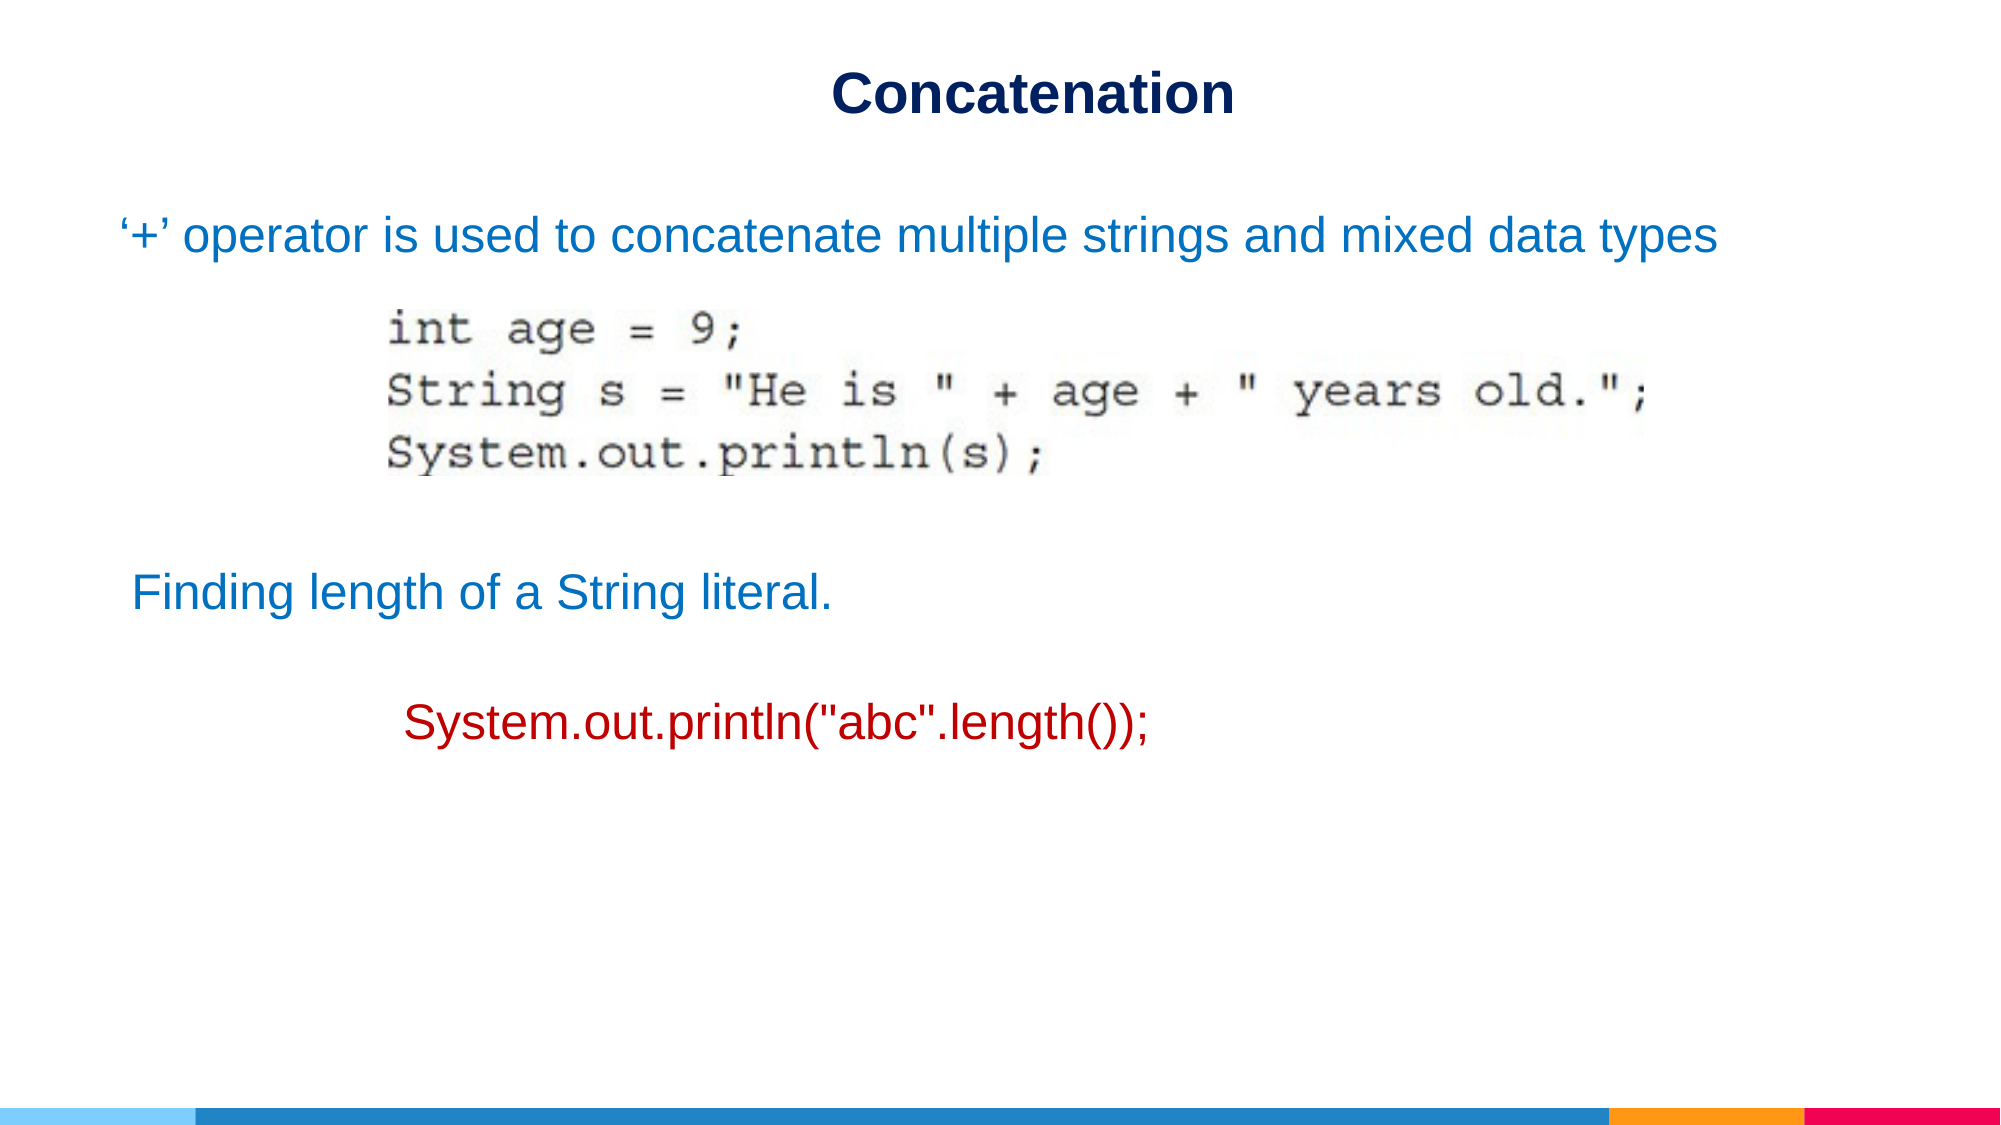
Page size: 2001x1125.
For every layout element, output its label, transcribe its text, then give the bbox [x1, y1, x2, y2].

picture [388, 309, 1645, 476]
text_box Concatenation [816, 47, 1329, 133]
text_box ‘+’ operator is used to concatenate multiple strings and mixed data types [104, 194, 1938, 270]
text_box System.out.println("abc".length()); [388, 681, 1389, 757]
text_box Finding length of a String literal. [116, 552, 1950, 627]
